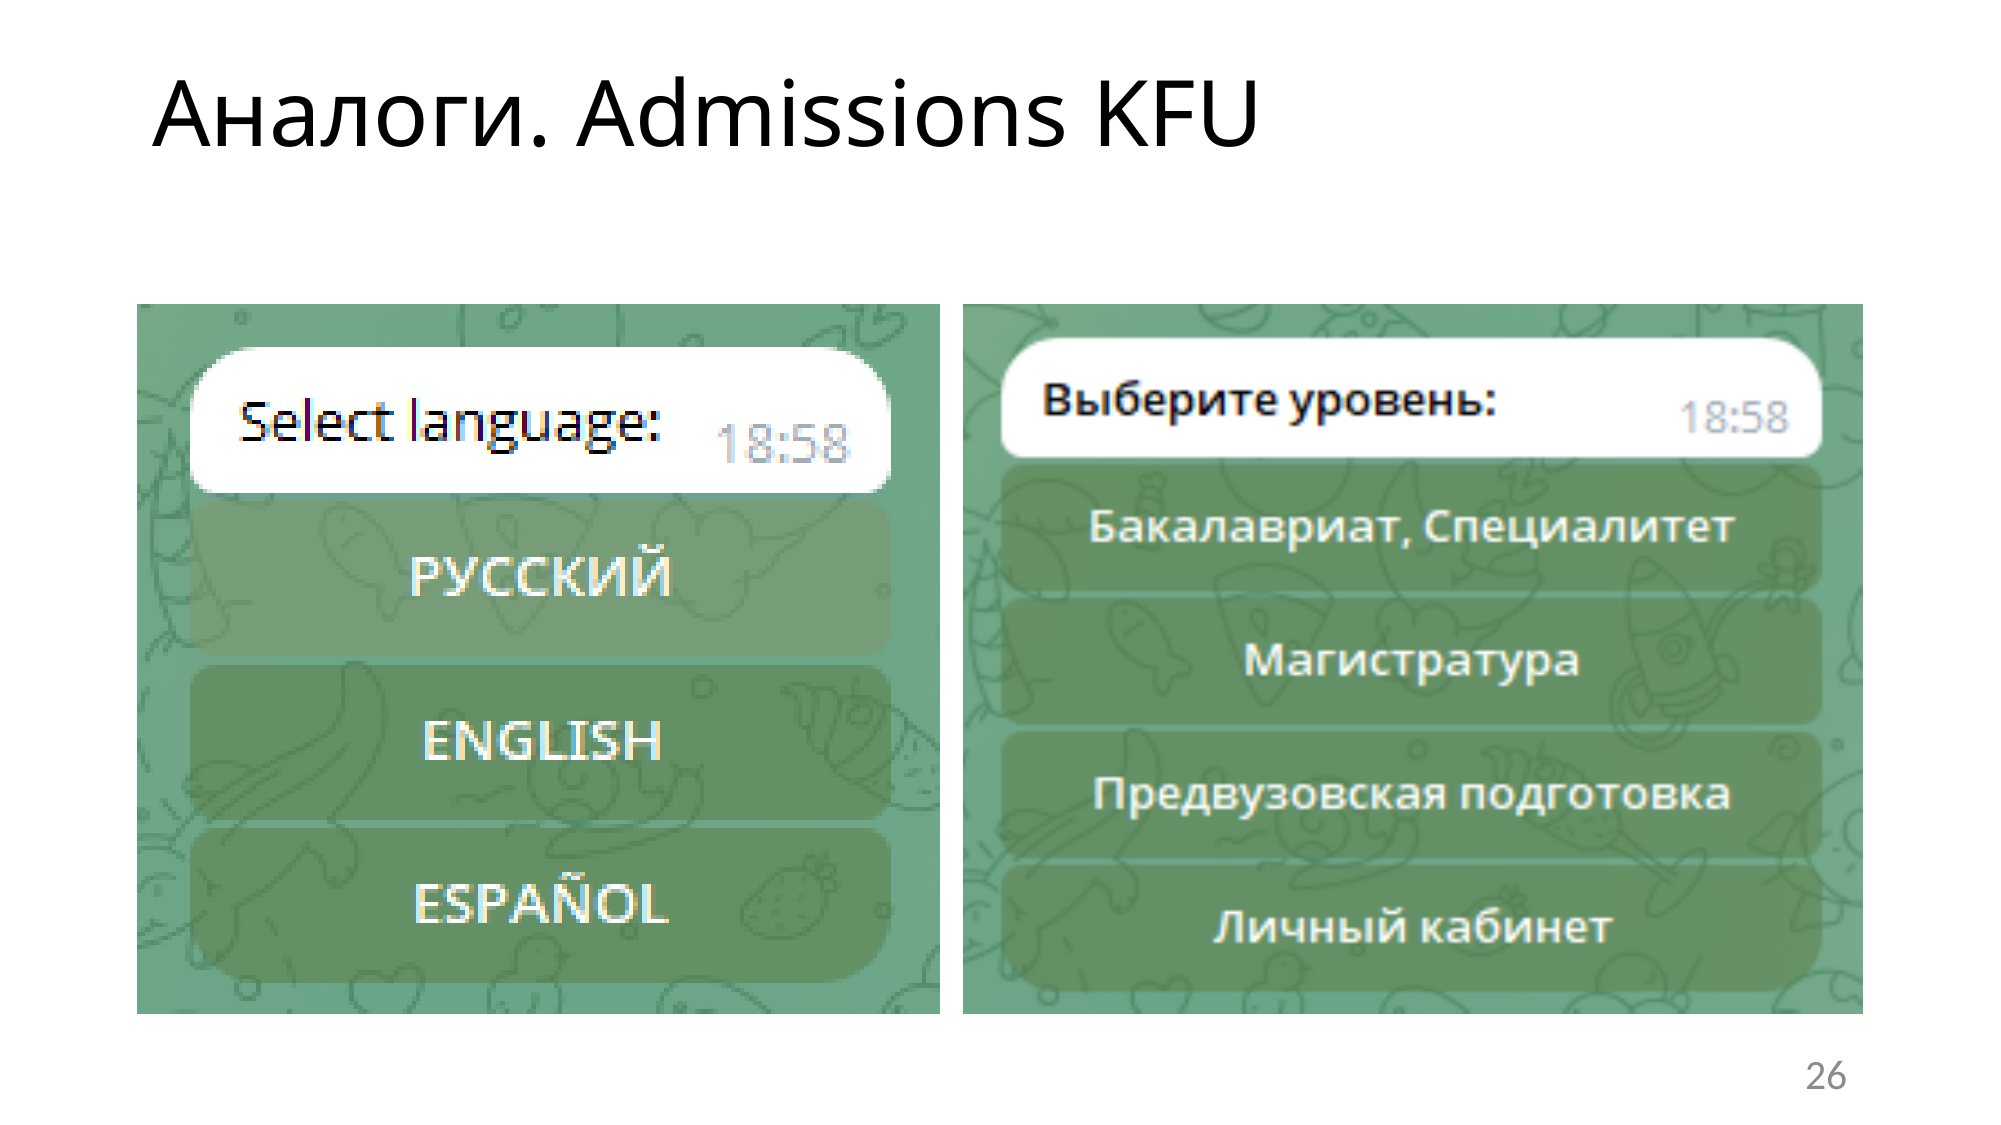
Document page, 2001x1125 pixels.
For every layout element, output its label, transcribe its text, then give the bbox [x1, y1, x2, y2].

picture [963, 304, 1863, 1014]
picture [137, 304, 940, 1014]
slide_number 26 [1412, 1042, 1863, 1103]
title Аналоги. Admissions KFU [137, 59, 1863, 278]
